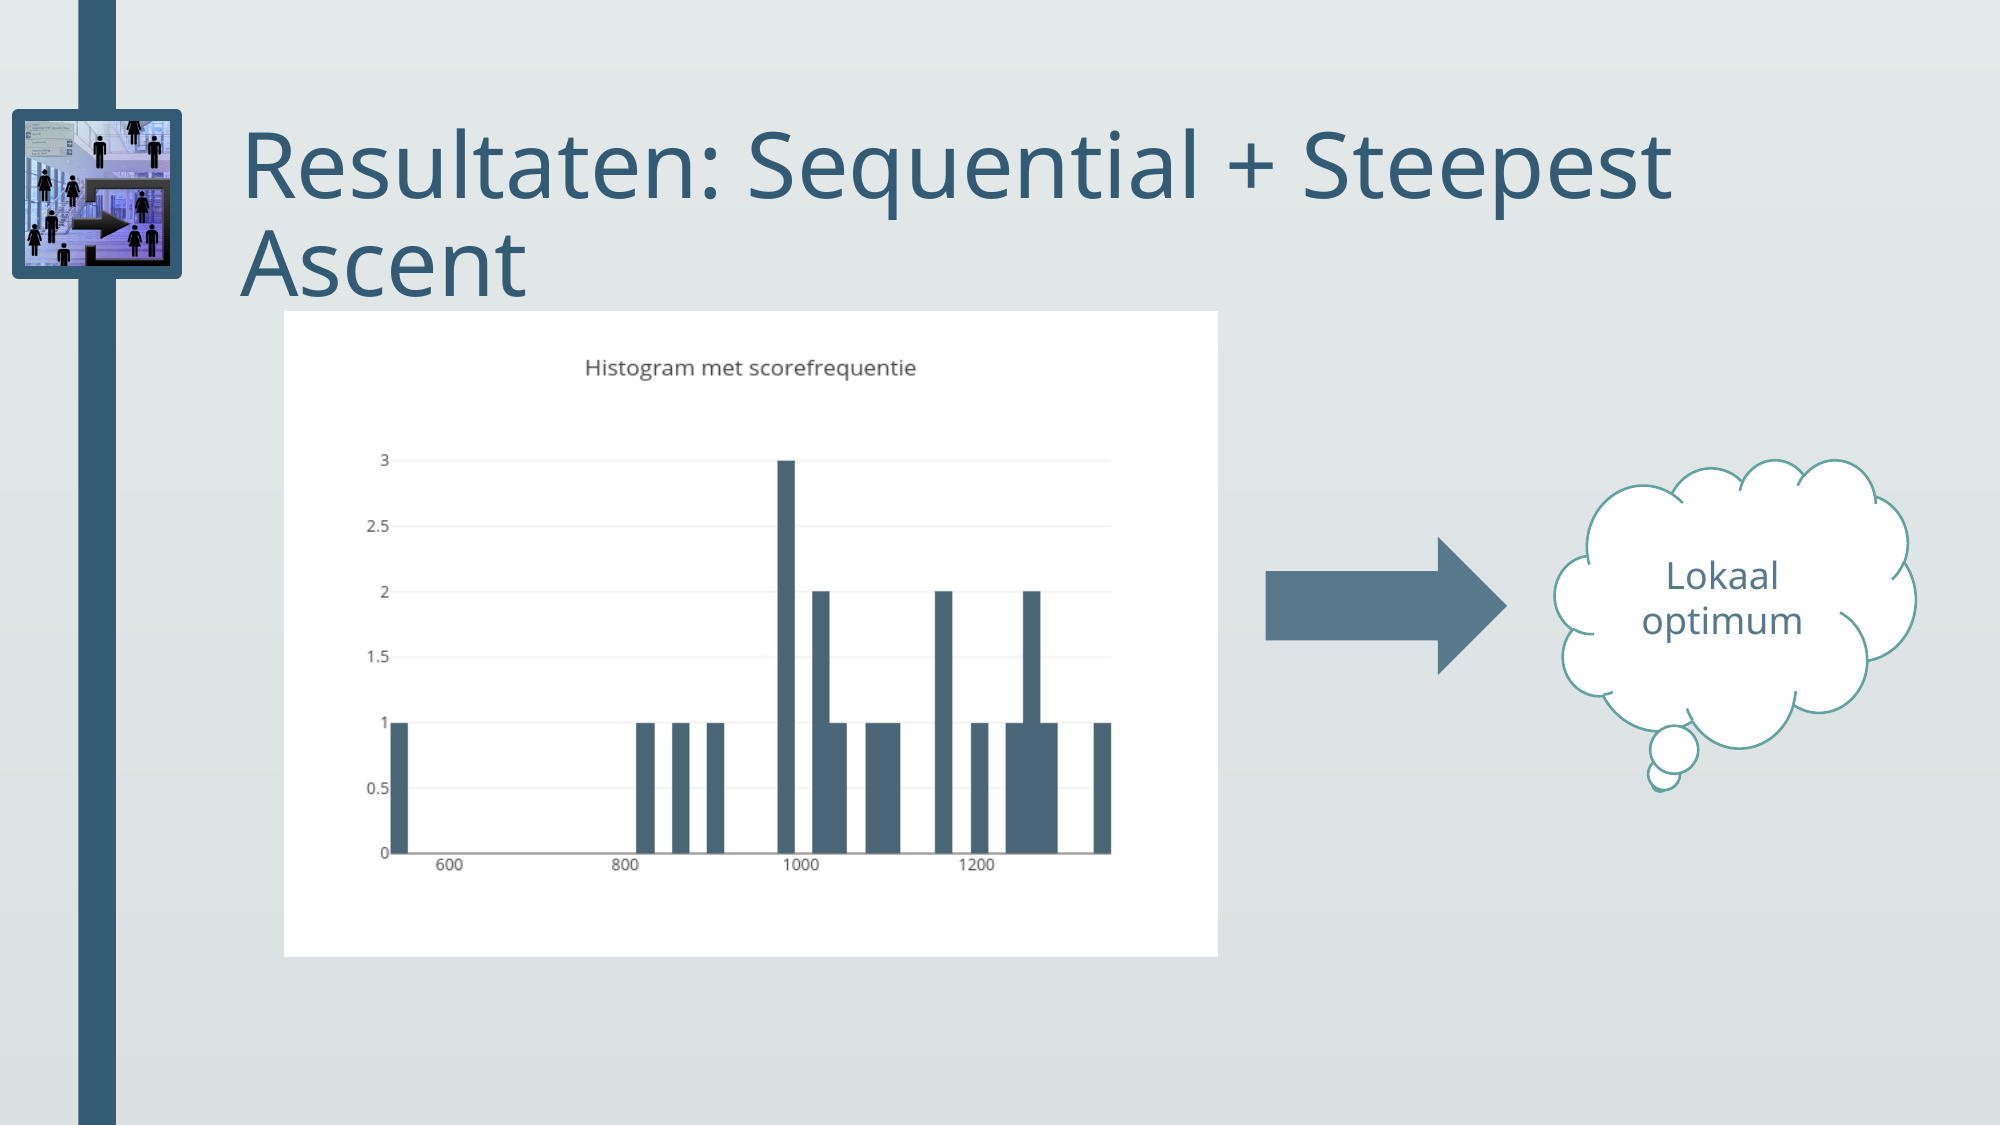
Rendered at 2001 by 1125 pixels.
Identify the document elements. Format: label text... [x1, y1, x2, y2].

text_box Lokaal optimum [1553, 458, 1918, 793]
text_box [1264, 535, 1508, 677]
title Resultaten: Sequential + Steepest Ascent [225, 112, 1800, 279]
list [284, 311, 1218, 957]
picture [25, 121, 170, 266]
